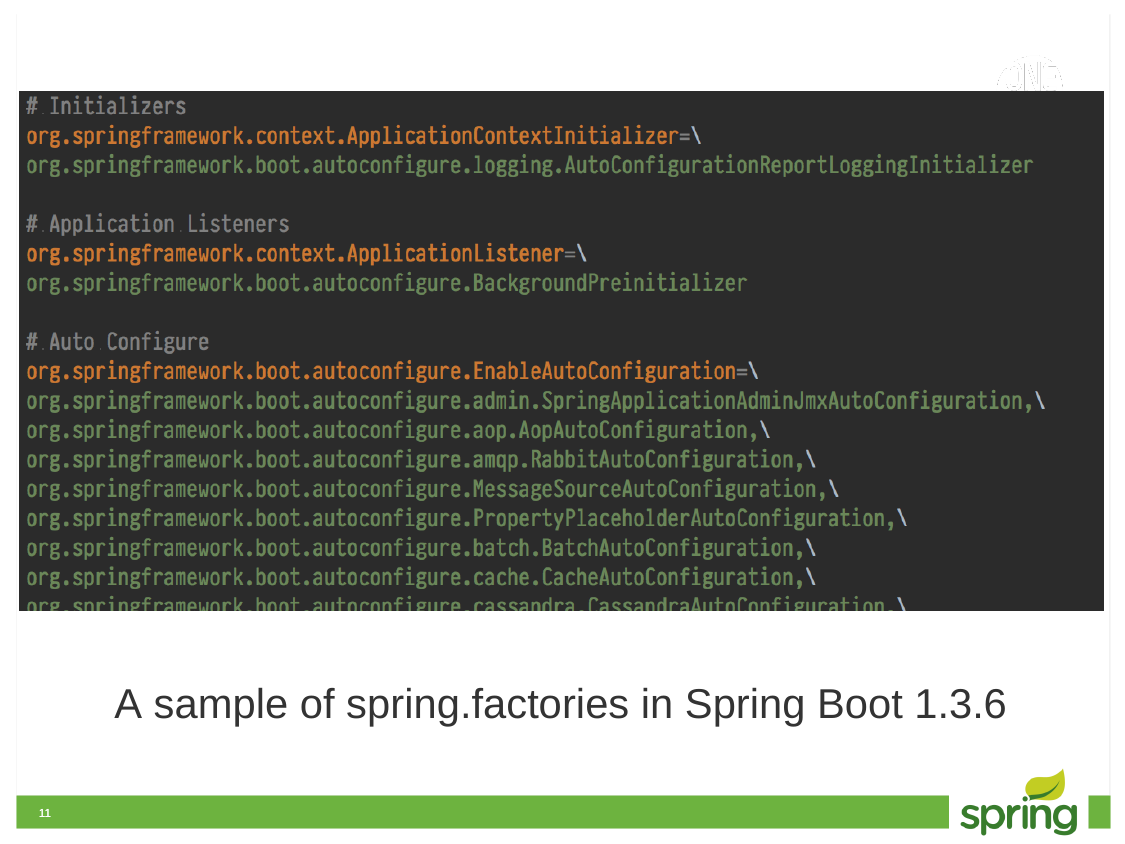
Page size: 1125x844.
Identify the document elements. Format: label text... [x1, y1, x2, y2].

picture [0, 0, 1125, 844]
text_box A sample of spring.factories in Spring Boot 1.3.6 [99, 669, 1023, 735]
